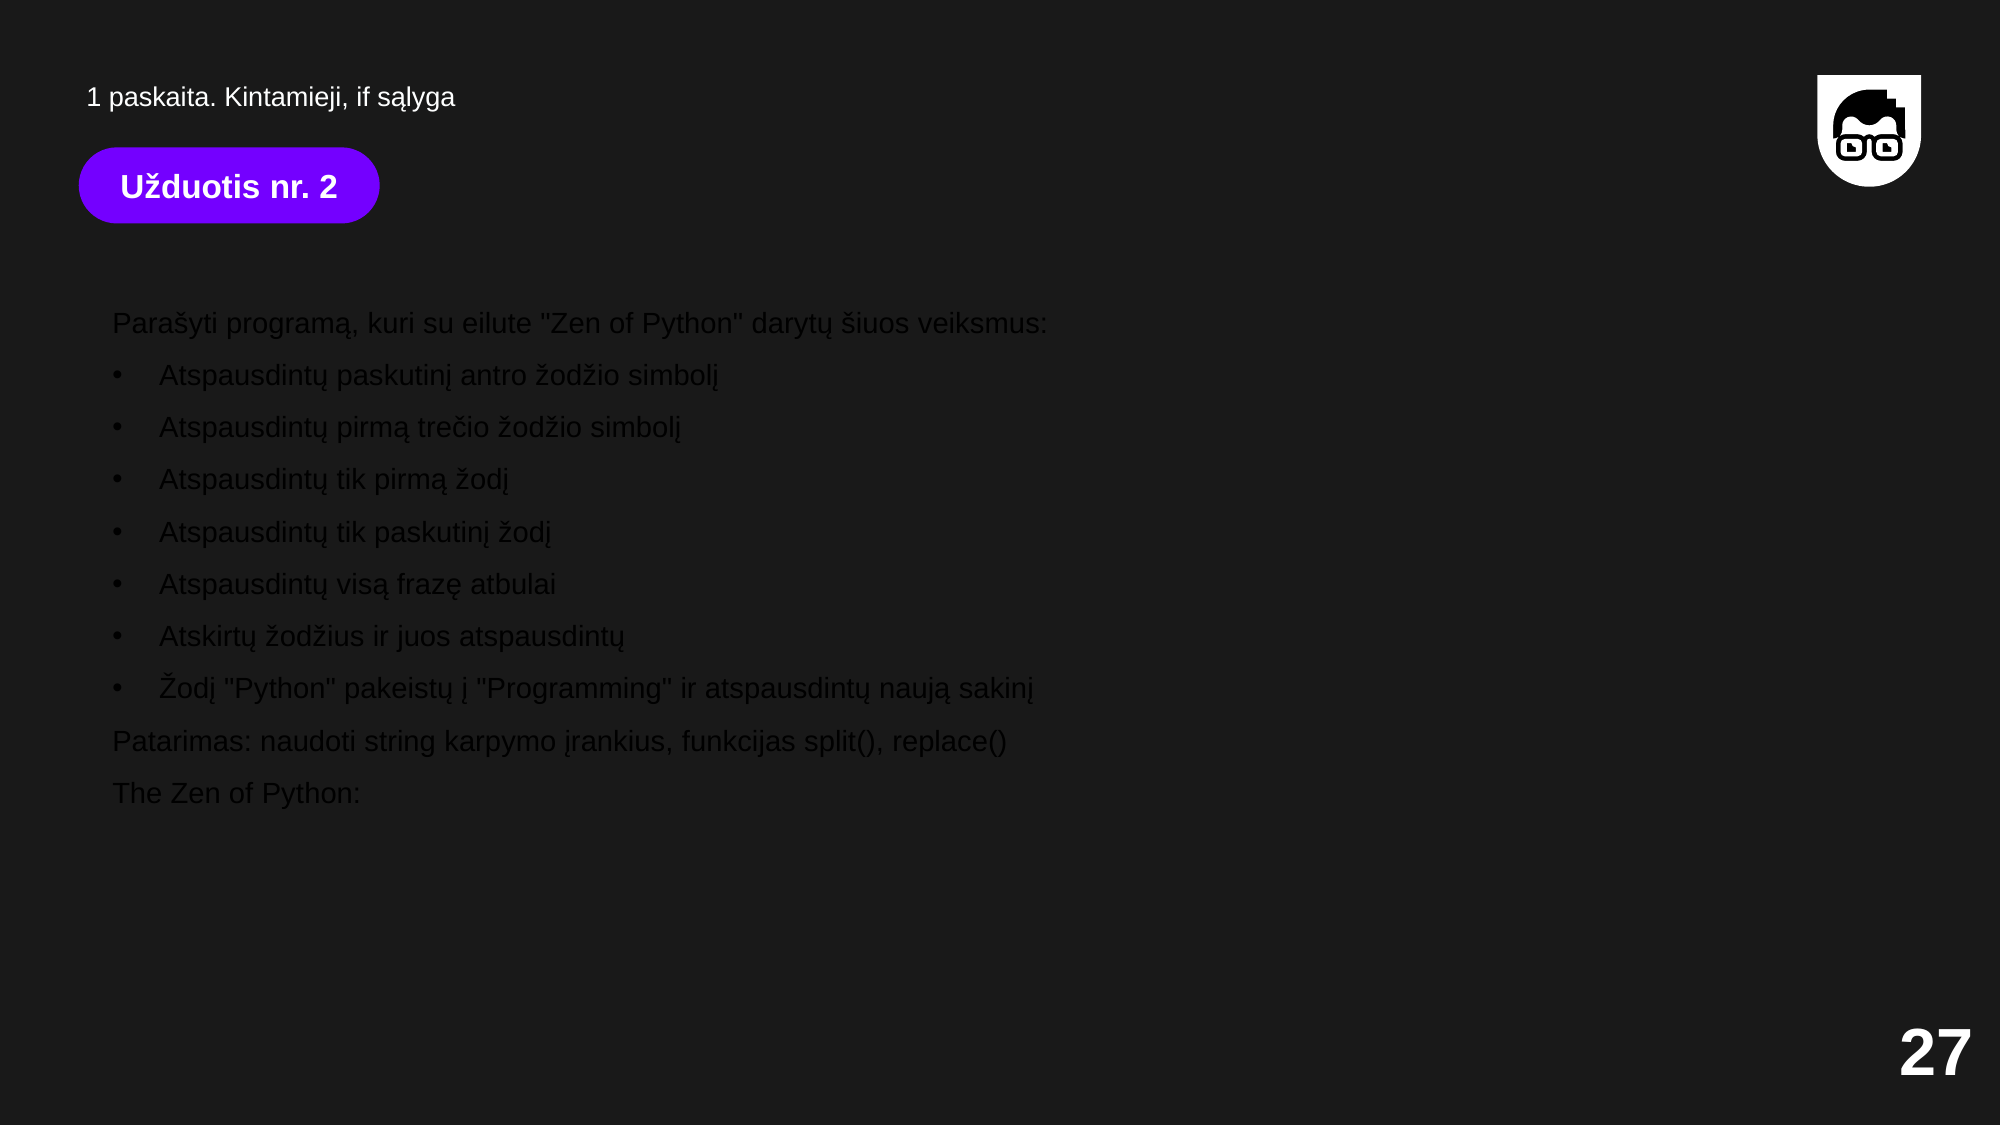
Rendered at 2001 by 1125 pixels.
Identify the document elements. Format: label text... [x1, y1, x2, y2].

text_box 27 [1929, 1001, 1989, 1097]
text_box 1 paskaita. Kintamieji, if sąlyga [78, 75, 1000, 150]
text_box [78, 147, 380, 224]
picture [78, 236, 1922, 1095]
